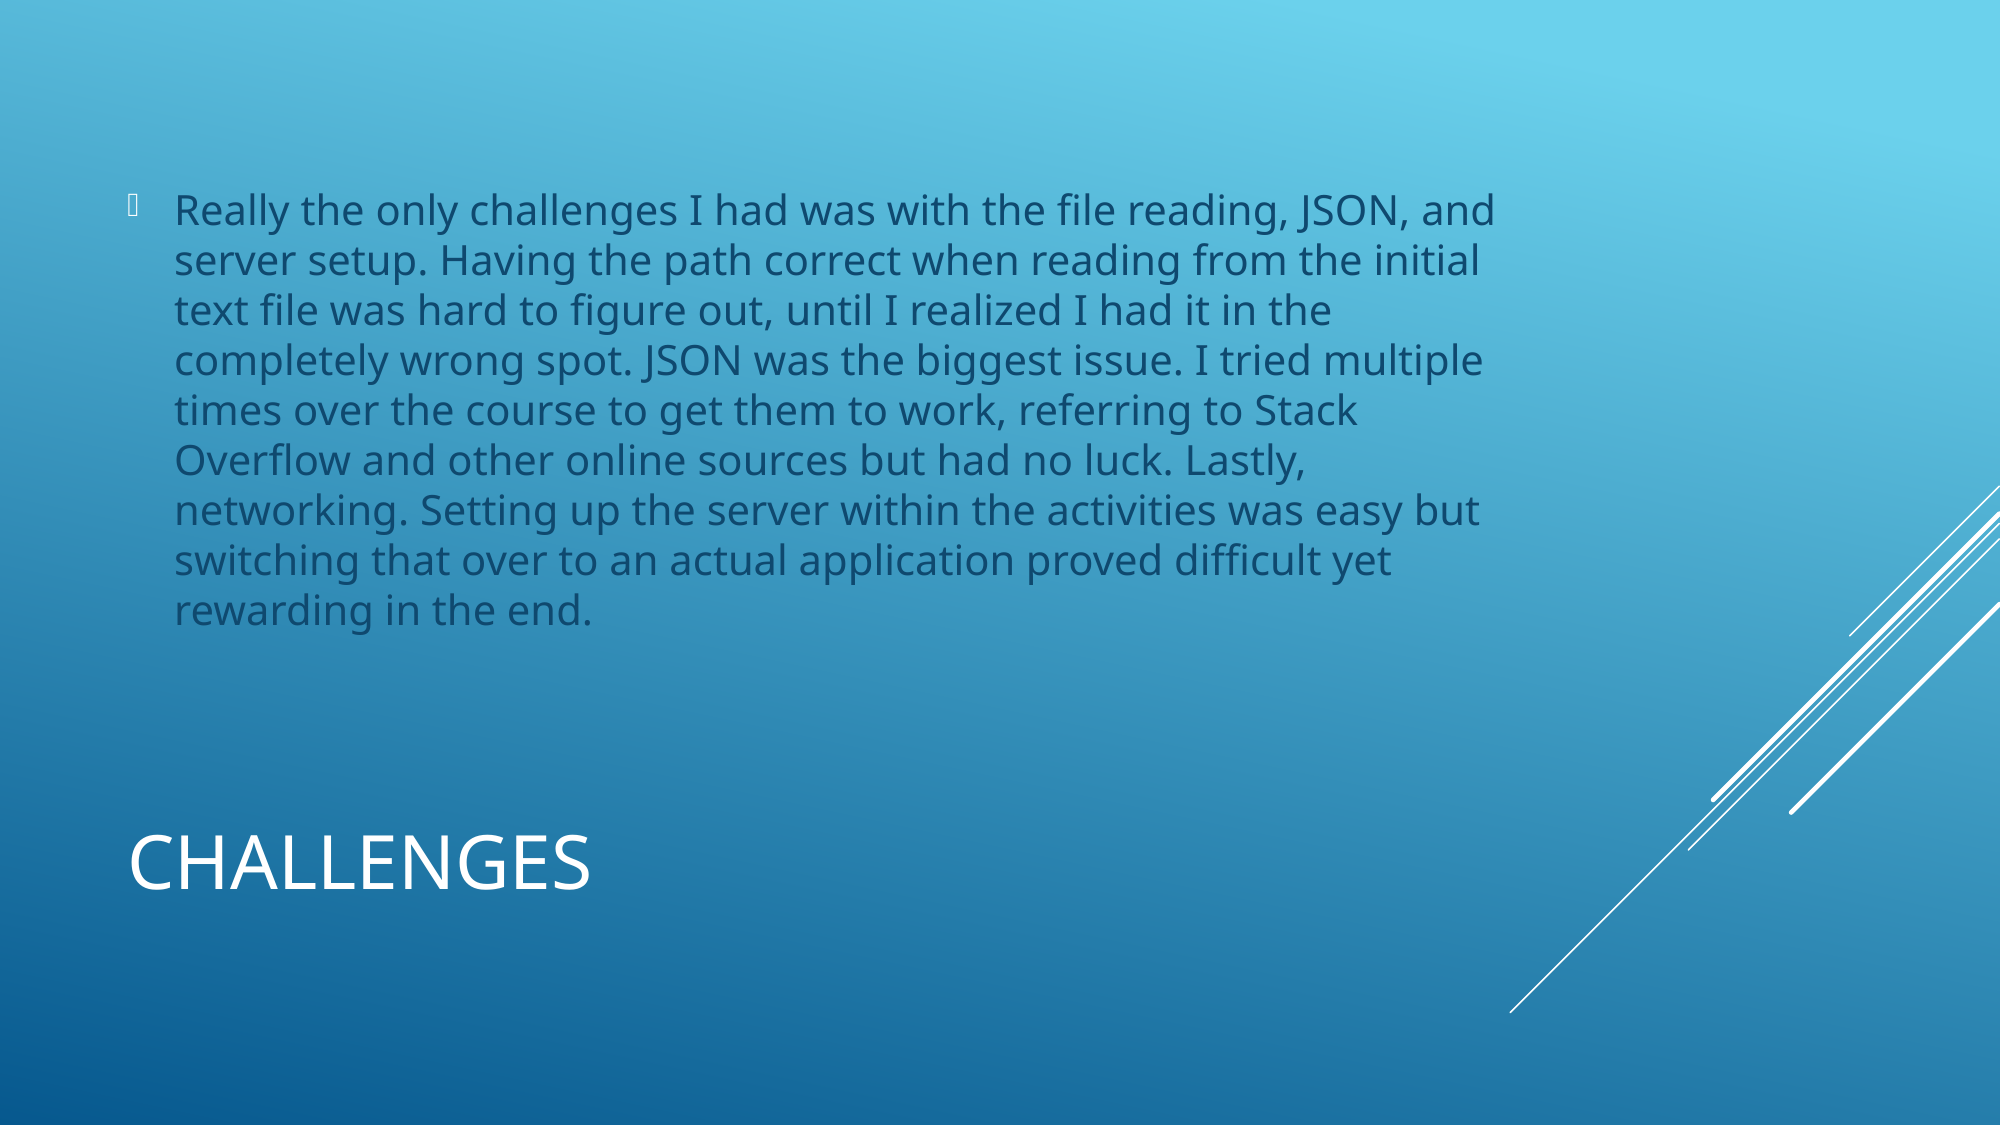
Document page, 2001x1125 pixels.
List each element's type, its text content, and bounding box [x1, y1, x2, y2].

list Really the only challenges I had was with the file reading, JSON, and server setup. Having the path correct when reading from the initial text file was hard to figure out, until I realized I had it in the completely wrong spot. JSON was the biggest issue. I tried multiple times over the course to get them to work, referring to Stack Overflow and other online sources but had no luck. Lastly, networking. Setting up the server within the activities was easy but switching that over to an actual application proved difficult yet rewarding in the end. [112, 112, 1513, 706]
title Challenges [112, 736, 1513, 984]
